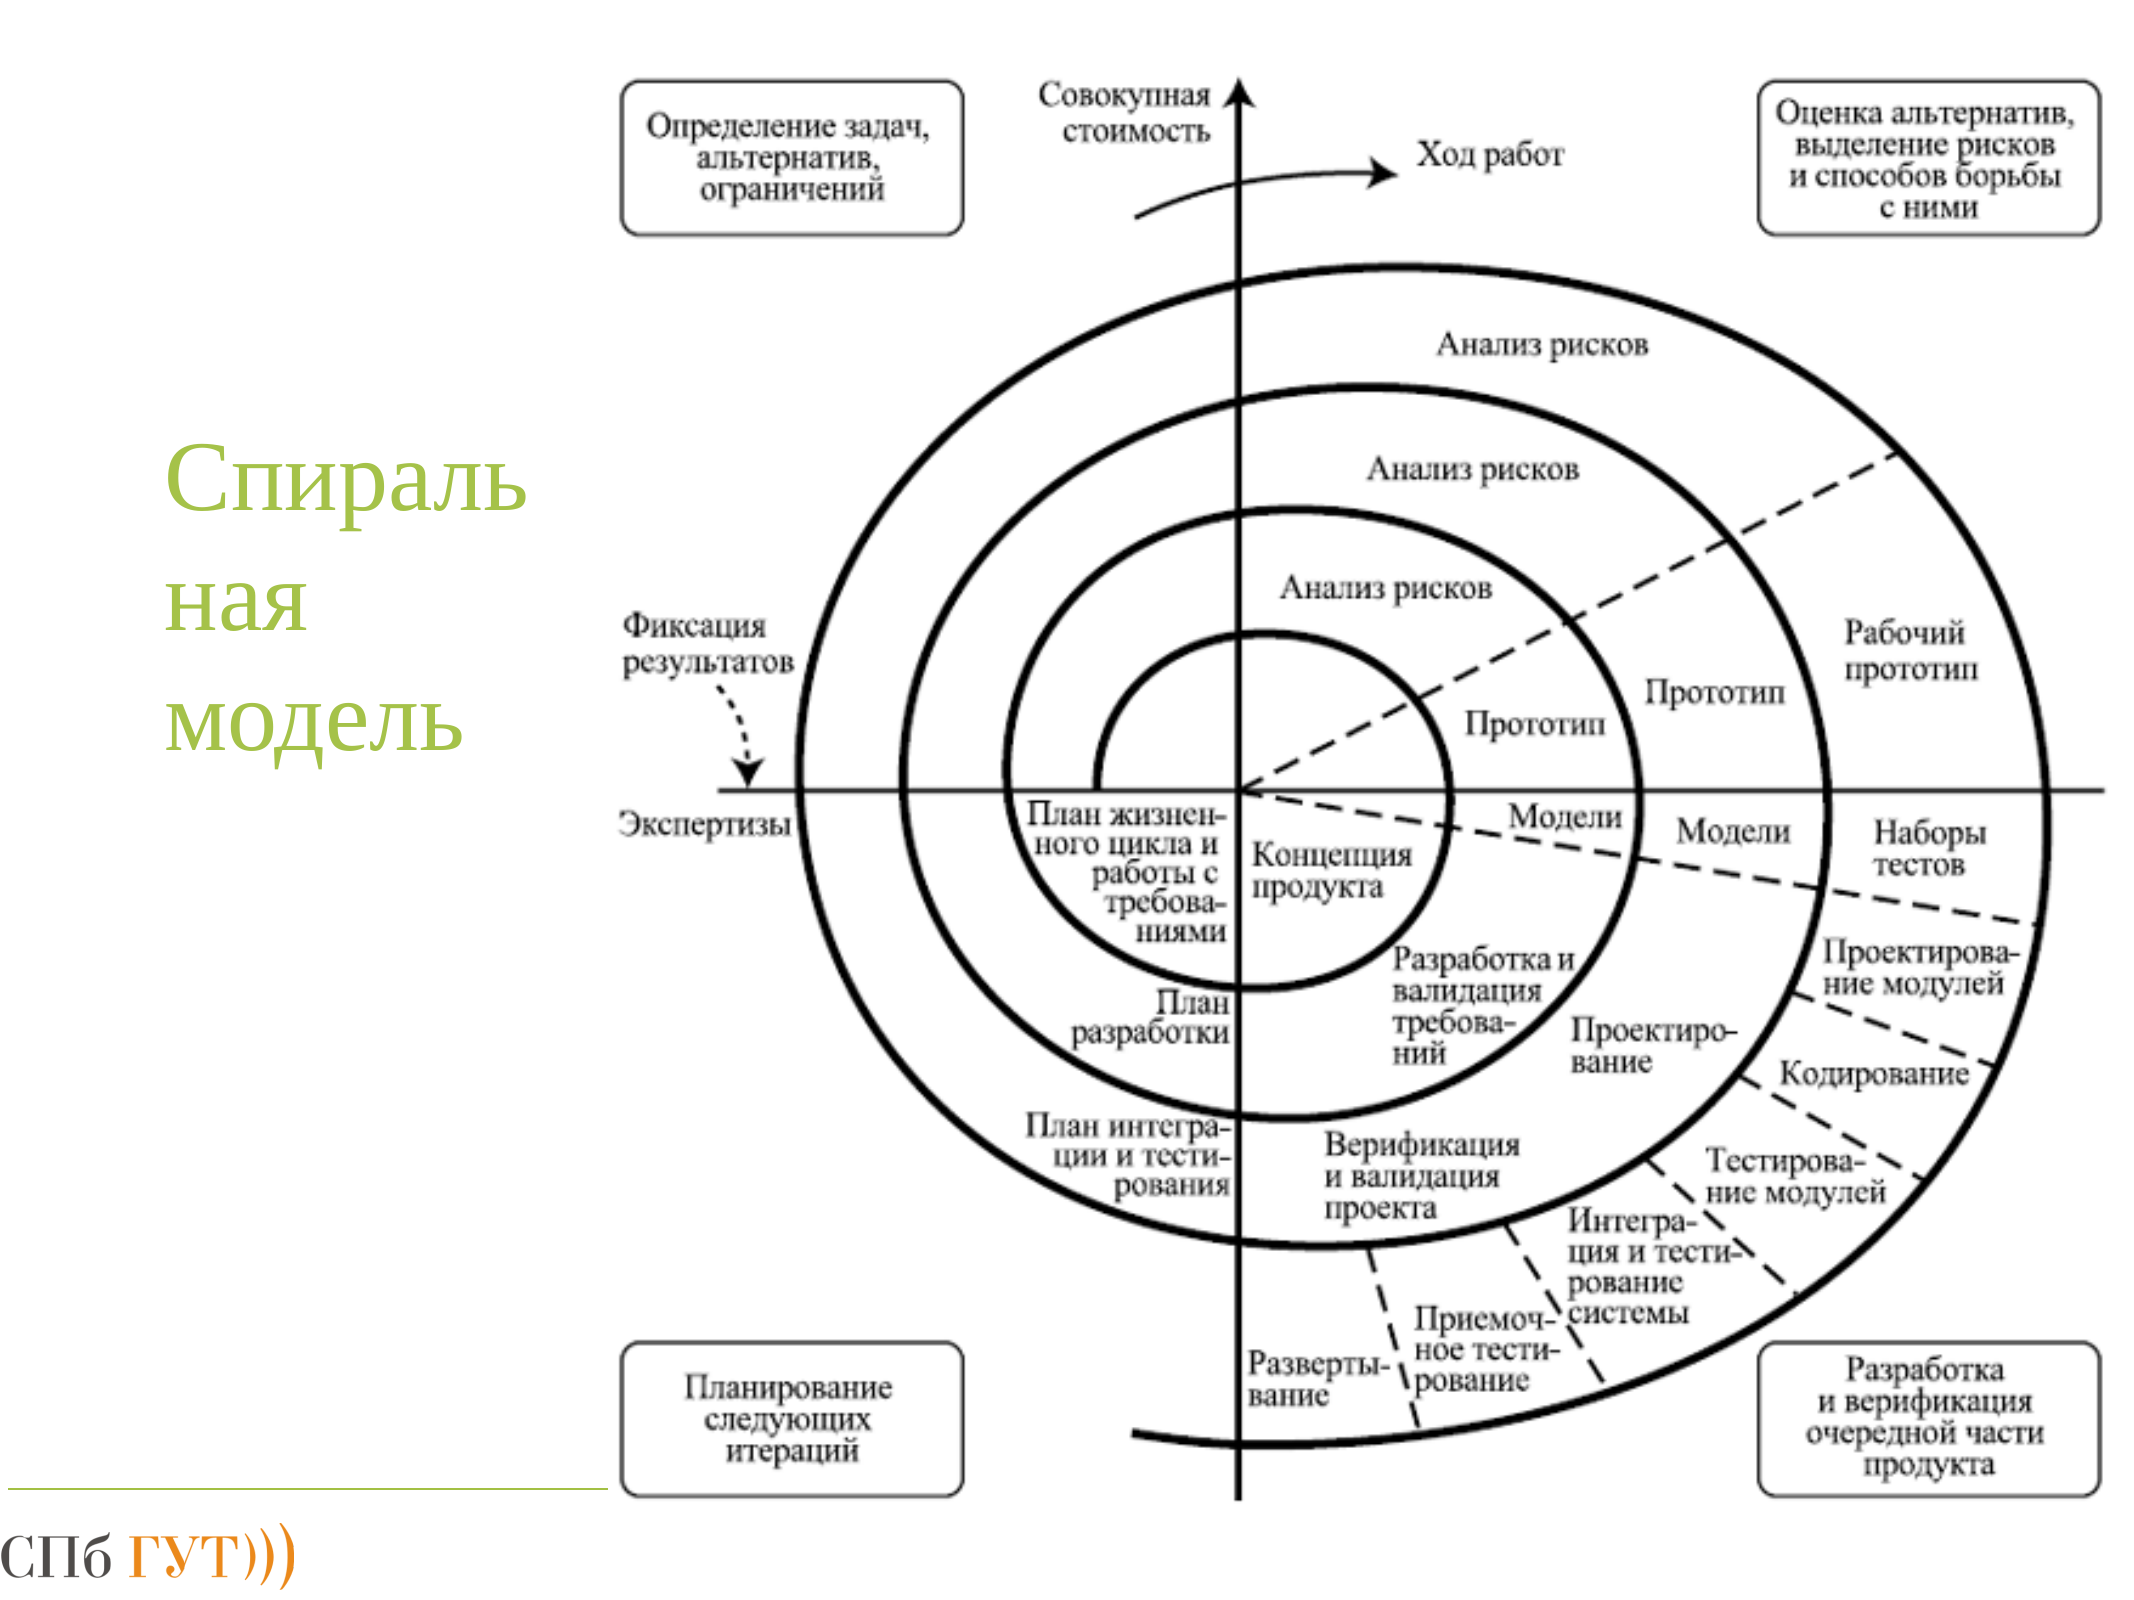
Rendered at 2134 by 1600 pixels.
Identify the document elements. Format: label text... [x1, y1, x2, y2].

picture [1, 1522, 295, 1590]
picture [607, 74, 2115, 1534]
title Спиральная модель [155, 72, 572, 1108]
